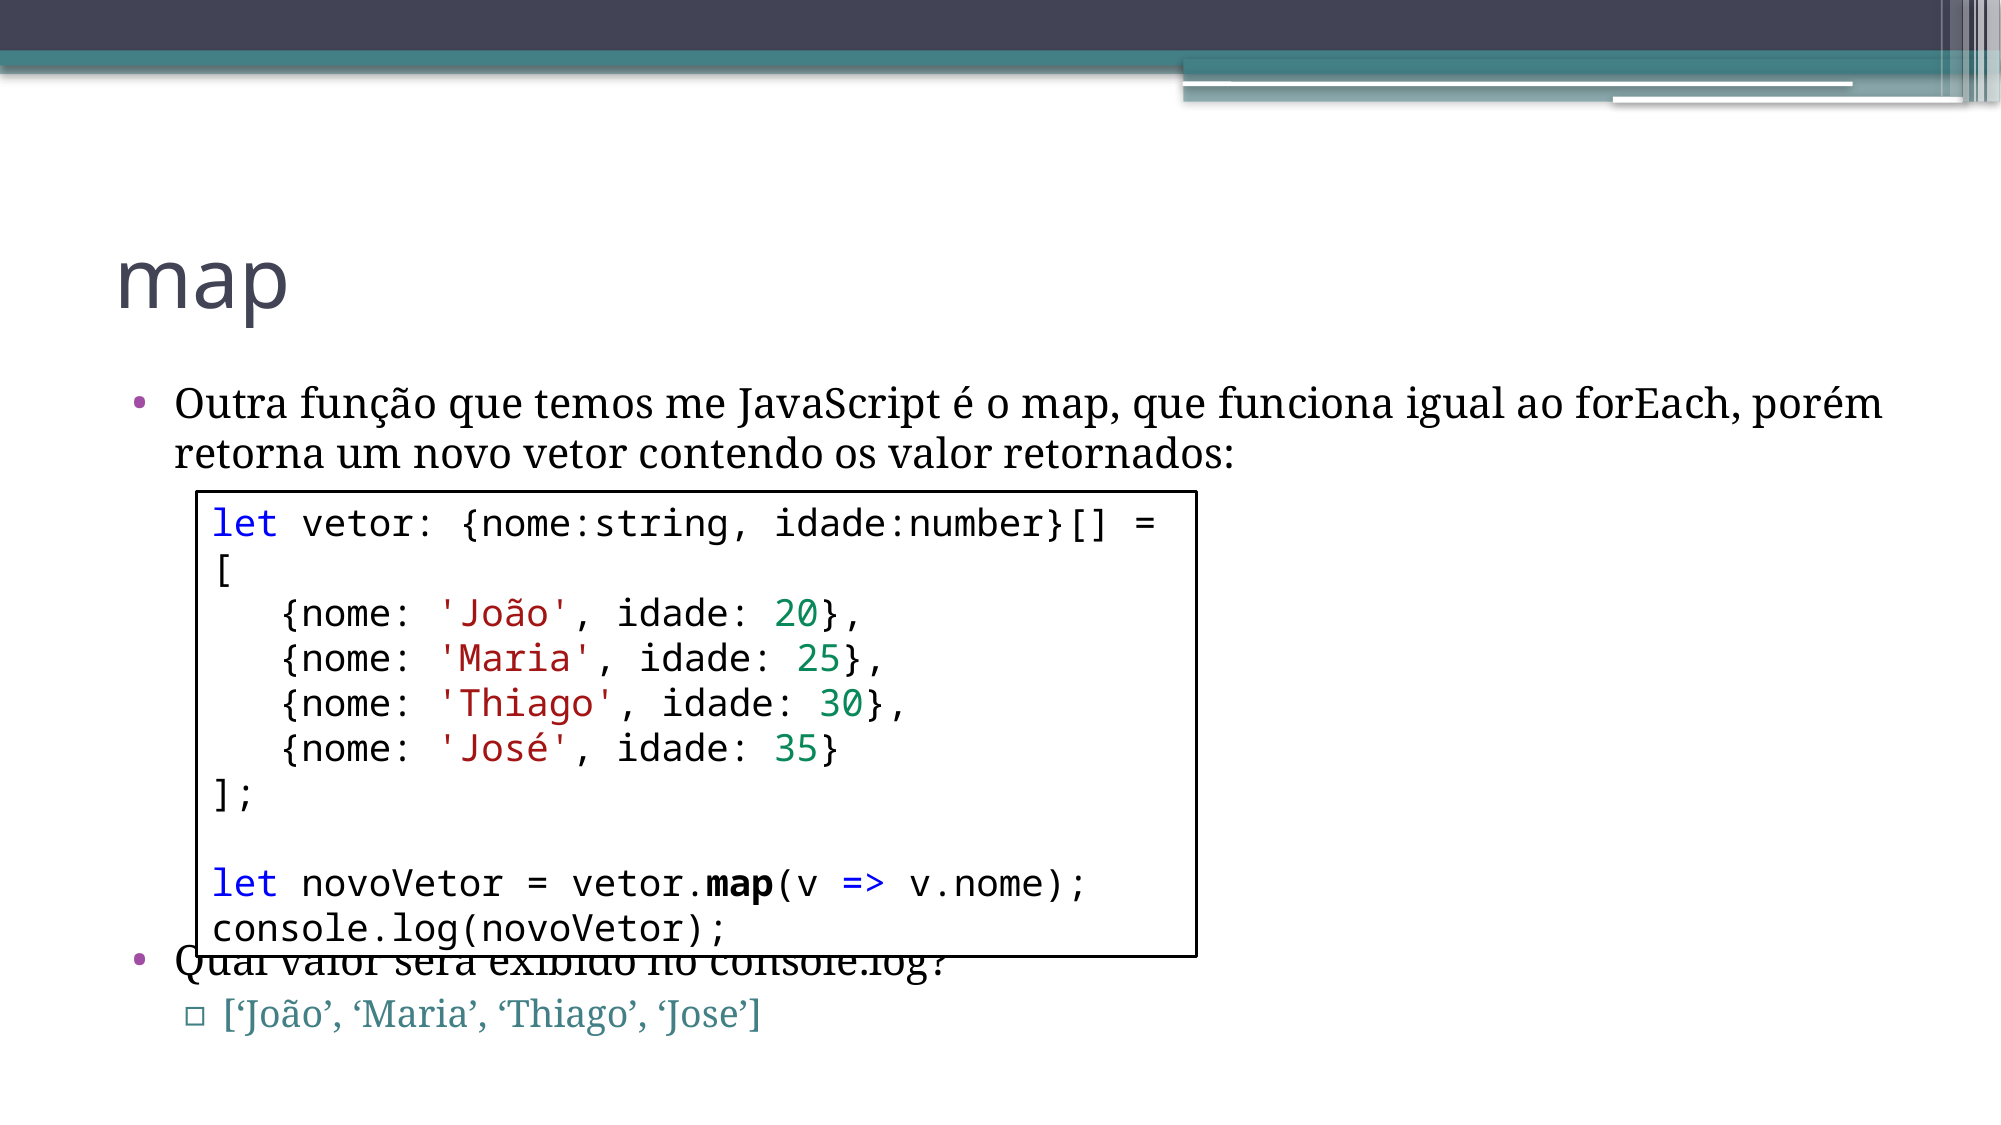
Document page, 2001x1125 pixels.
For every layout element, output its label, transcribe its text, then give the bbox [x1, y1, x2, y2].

list Outra função que temos me JavaScript é o map, que funciona igual ao forEach, porém retorna um novo vetor contendo os valor retornados: Qual valor será exibido no console.log? [‘João’, ‘Maria’, ‘Thiago’, ‘Jose’] [99, 368, 1900, 1094]
text_box let vetor: {nome:string, idade:number}[] = [ {nome: 'João', idade: 20}, {nome: 'Maria', idade: 25}, {nome: 'Thiago', idade: 30}, {nome: 'José', idade: 35} ]; let novoVetor = vetor.map(v => v.nome); console.log(novoVetor); [195, 490, 1198, 958]
title map [99, 187, 1900, 363]
